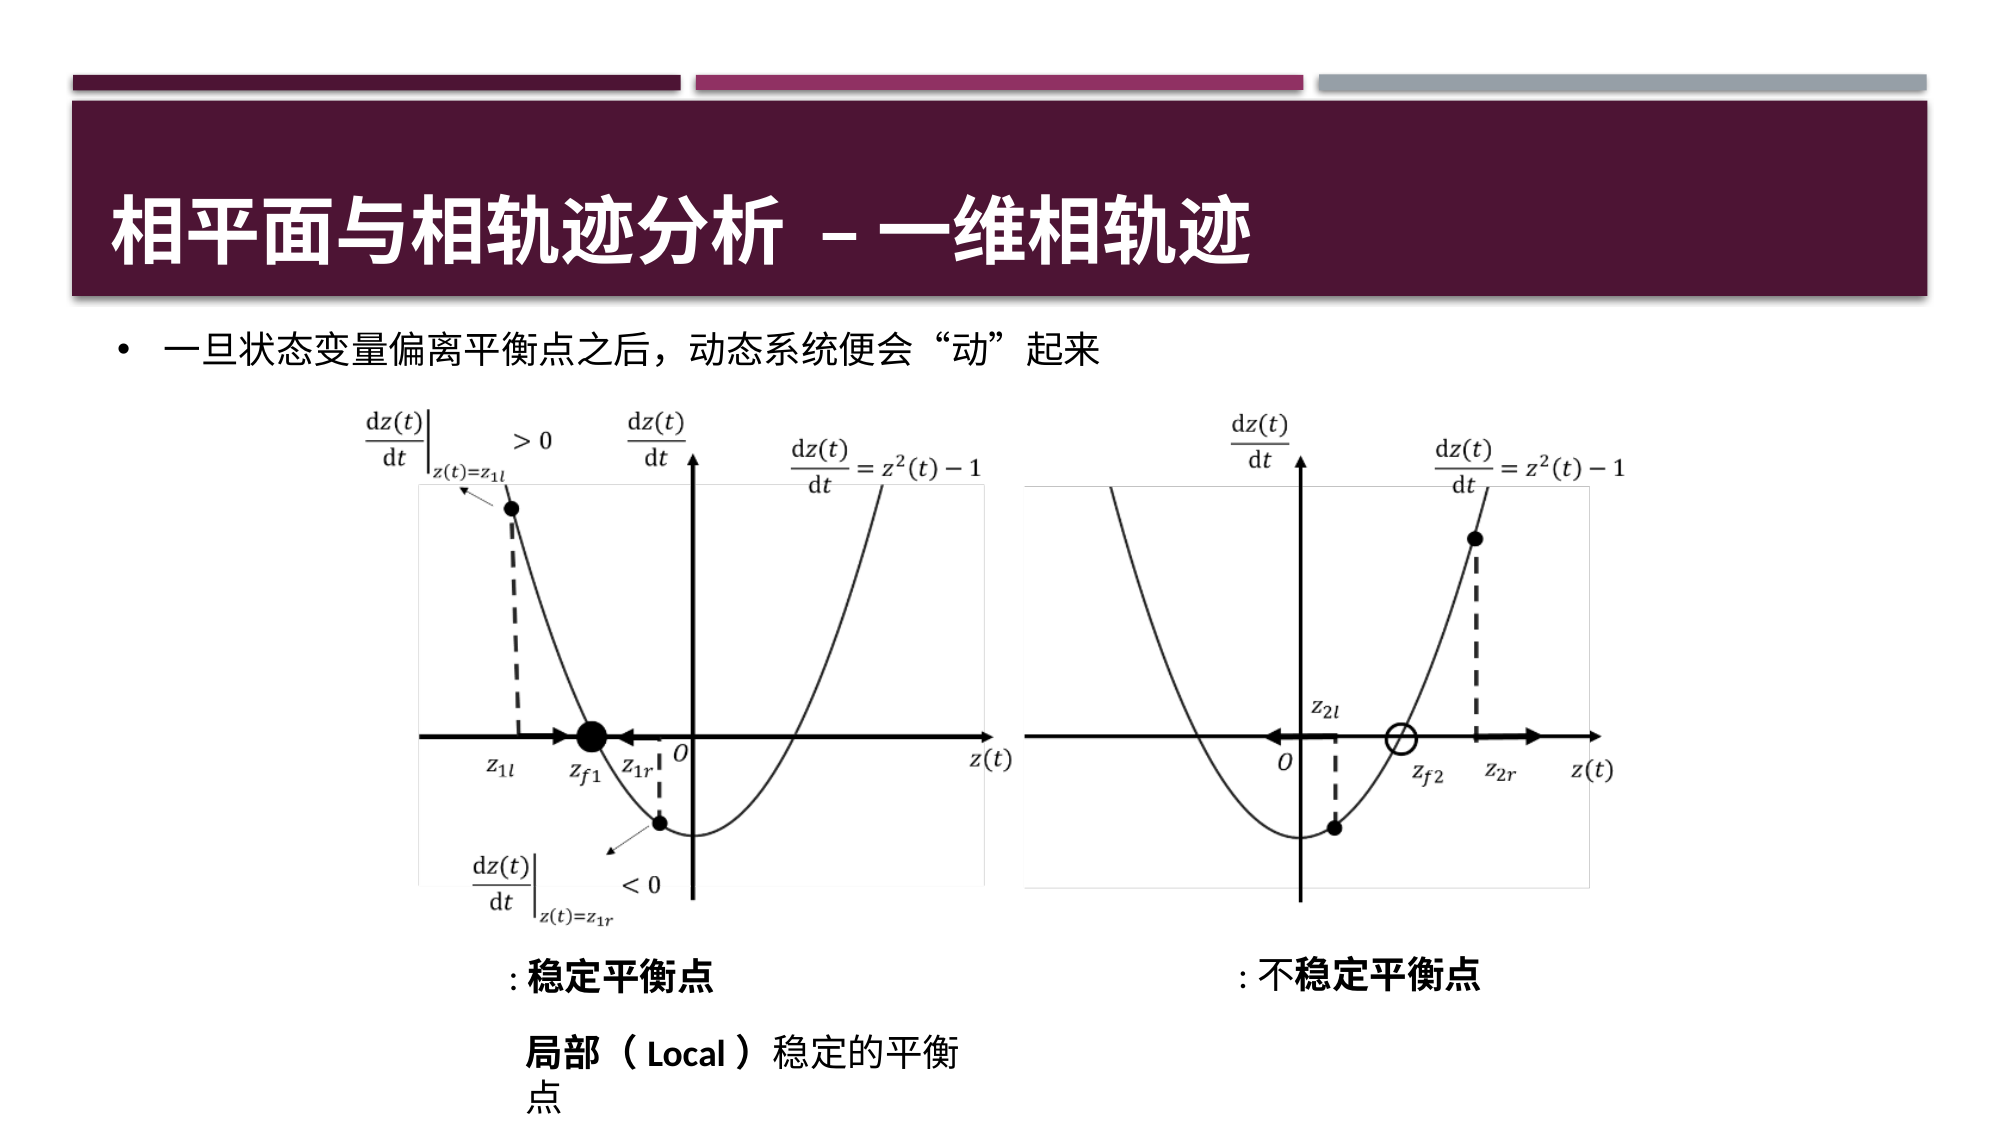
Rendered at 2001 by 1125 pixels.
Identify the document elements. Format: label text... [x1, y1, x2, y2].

title 相平面与相轨迹分析 – 一维相轨迹 [95, 115, 1905, 282]
text_box 一旦状态变量偏离平衡点之后，动态系统便会“动”起来 [102, 319, 1912, 379]
picture [351, 401, 1671, 932]
text_box 局部（Local）稳定的平衡点 [511, 1021, 1000, 1125]
